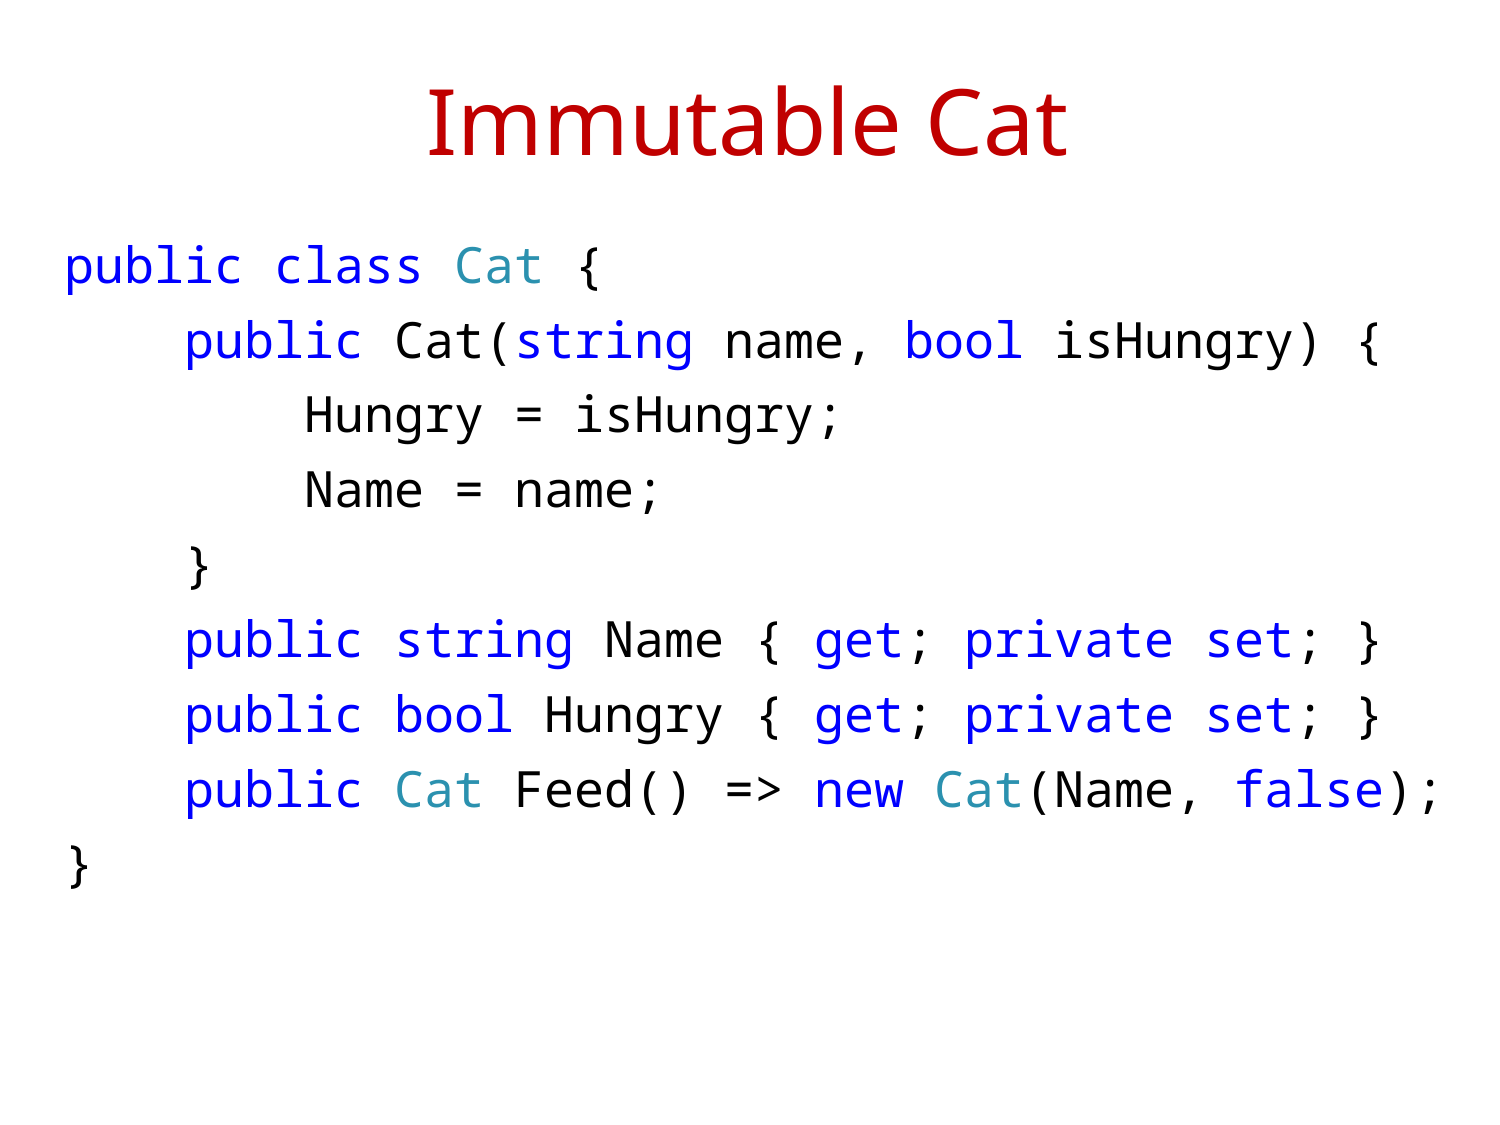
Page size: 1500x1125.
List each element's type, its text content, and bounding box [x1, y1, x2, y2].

title Immutable Cat [56, 17, 1439, 232]
list public class Cat { public Cat(string name, bool isHungry) { Hungry = isHungry; Name = name; } public string Name { get; private set; } public bool Hungry { get; private set; } public Cat Feed() => new Cat(Name, false); } [49, 232, 1500, 1050]
